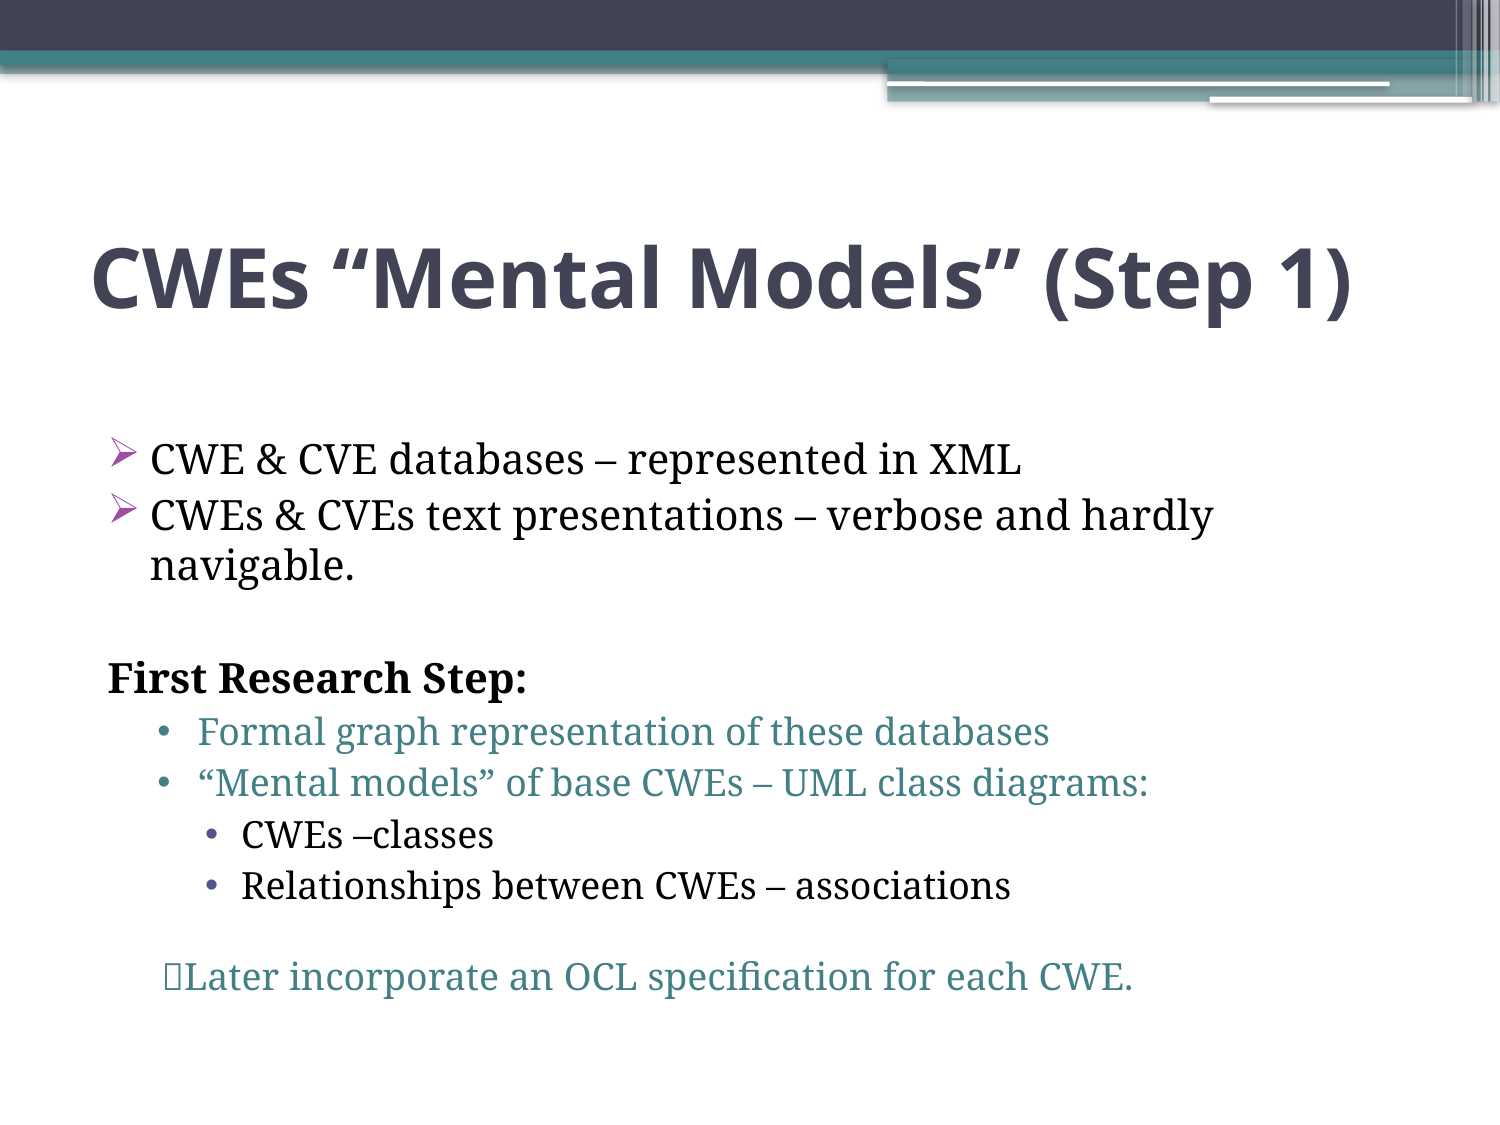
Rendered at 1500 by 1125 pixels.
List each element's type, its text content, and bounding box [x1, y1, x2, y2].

list CWE & CVE databases – represented in XML CWEs & CVEs text presentations – verbose and hardly navigable. First Research Step: Formal graph representation of these databases “Mental models” of base CWEs – UML class diagrams: CWEs –classes Relationships between CWEs – associations Later incorporate an OCL specification for each CWE. [75, 368, 1425, 1079]
title CWEs “Mental Models” (Step 1) [75, 187, 1425, 363]
